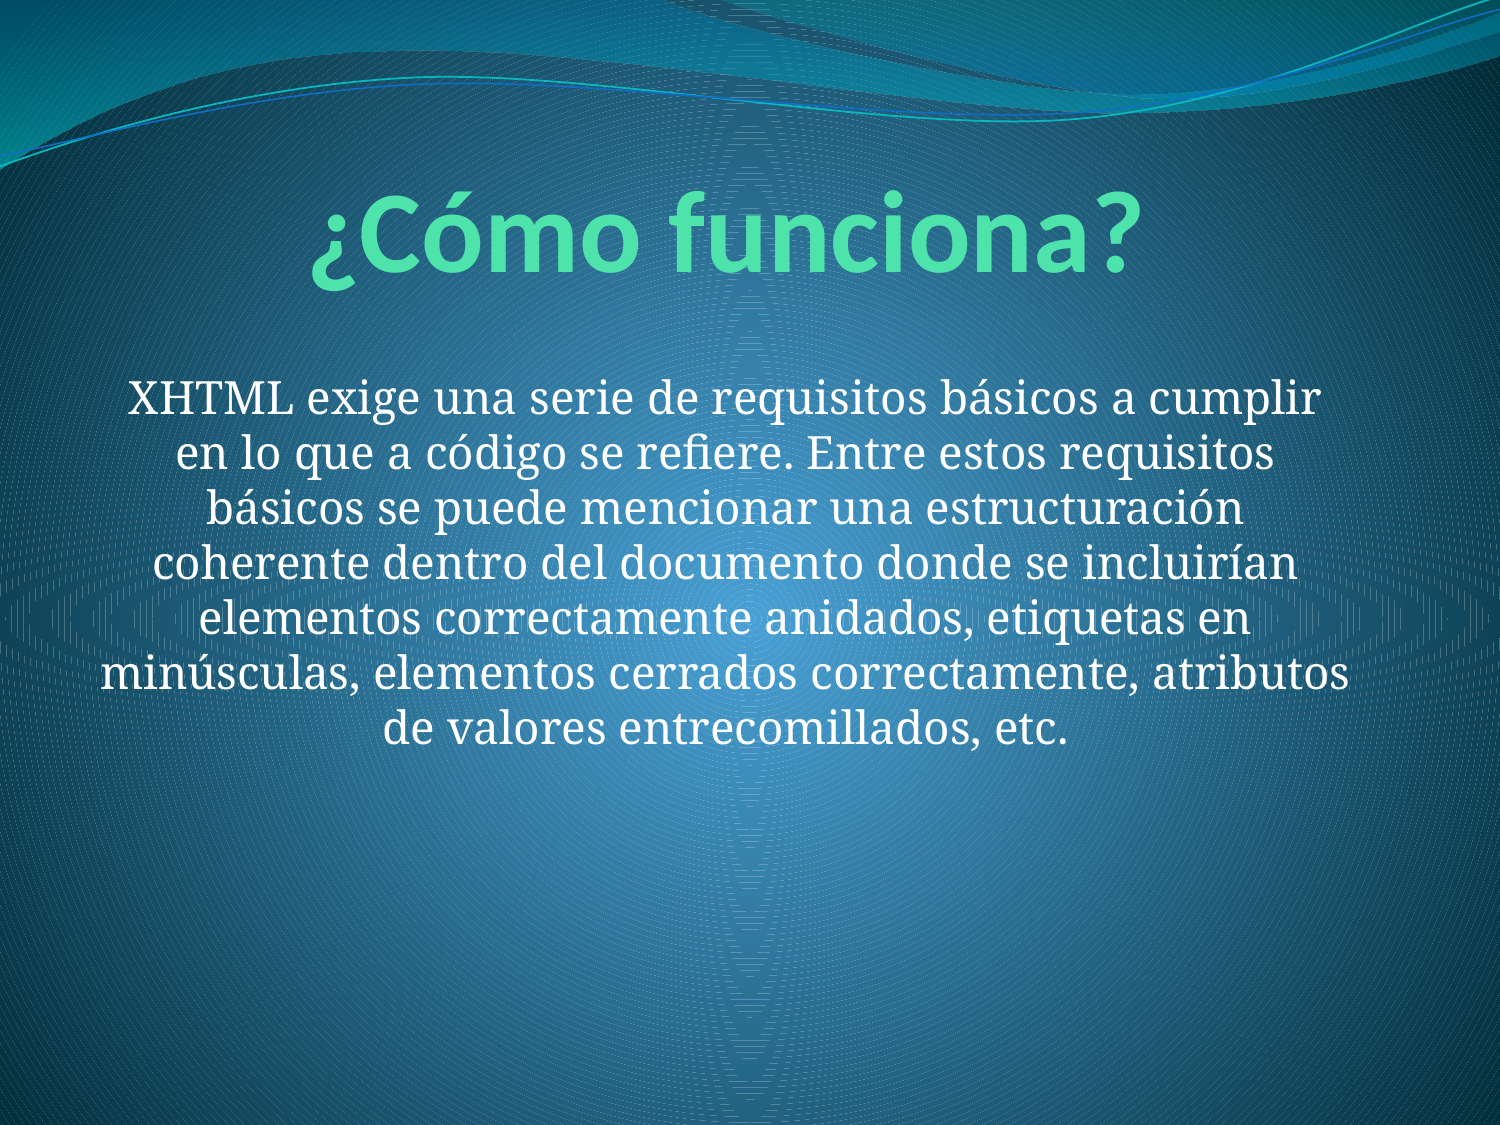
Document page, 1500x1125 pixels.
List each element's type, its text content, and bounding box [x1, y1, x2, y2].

title ¿Cómo funciona? [88, 113, 1364, 338]
list XHTML exige una serie de requisitos básicos a cumplir en lo que a código se refiere. Entre estos requisitos básicos se puede mencionar una estructuración coherente dentro del documento donde se incluirían elementos correctamente anidados, etiquetas en minúsculas, elementos cerrados correctamente, atributos de valores entrecomillados, etc. [88, 361, 1364, 1024]
